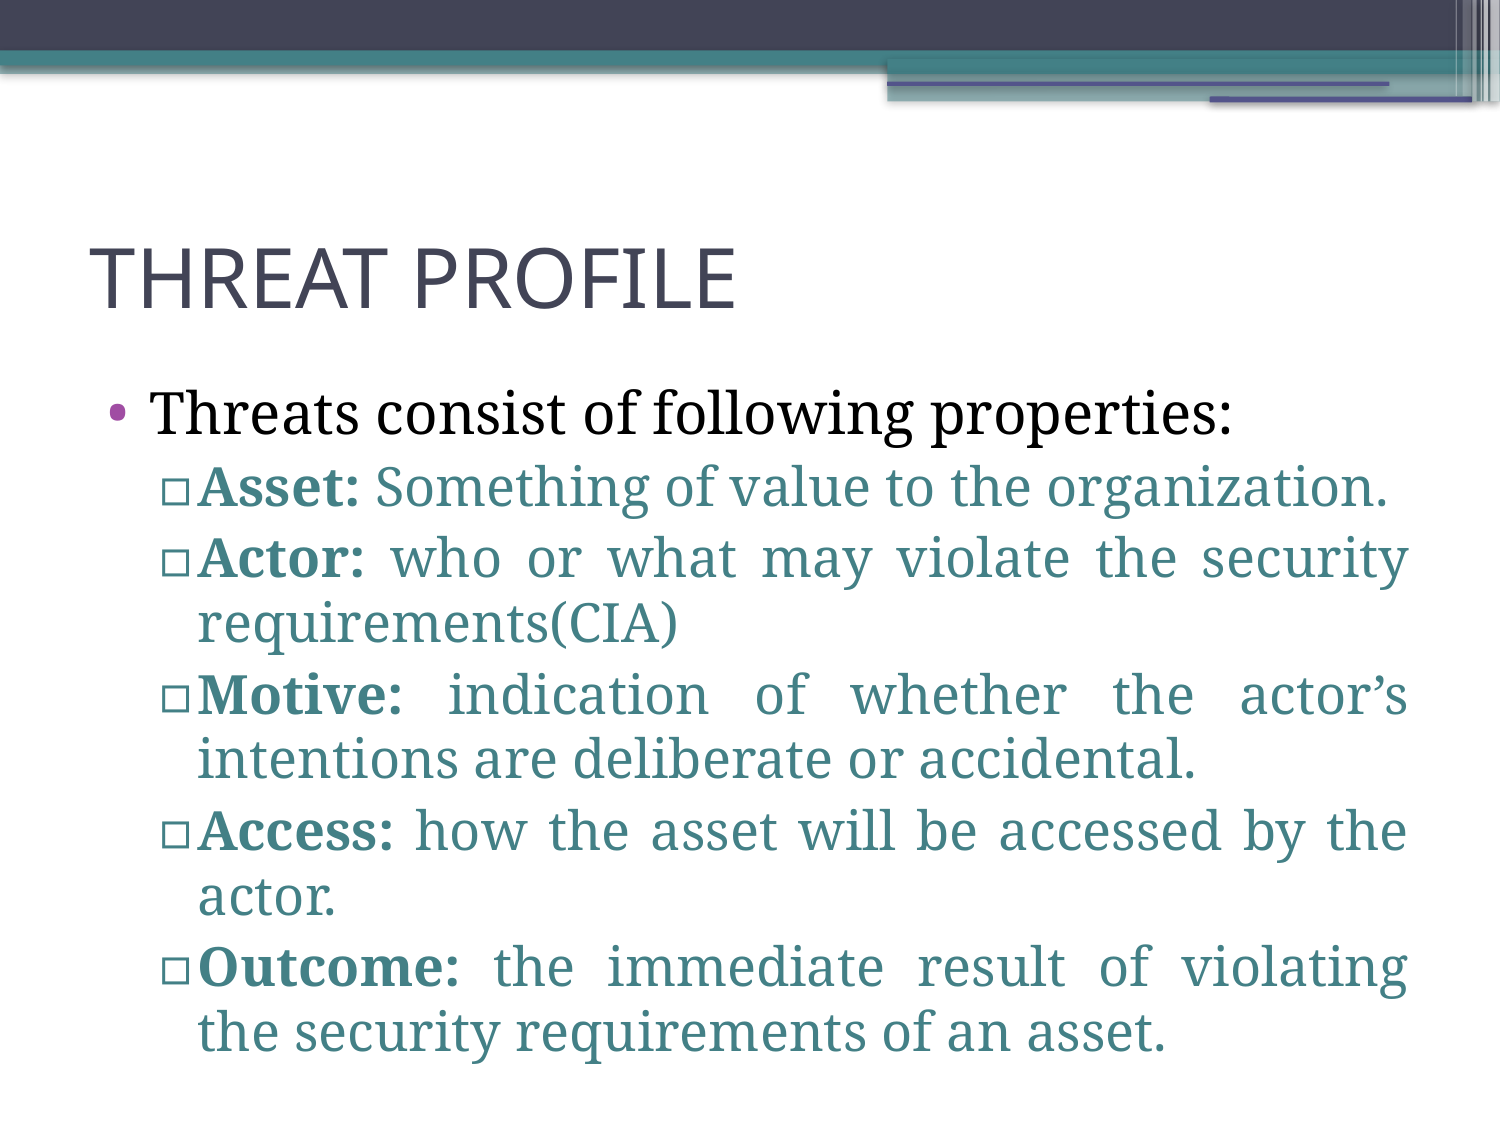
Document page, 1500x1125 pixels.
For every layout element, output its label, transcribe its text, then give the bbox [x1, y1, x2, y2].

text_box Threats consist of following properties: Asset: Something of value to the organization. Actor: who or what may violate the security requirements(CIA) Motive: indication of whether the actor’s intentions are deliberate or accidental. Access: how the asset will be accessed by the actor. Outcome: the immediate result of violating the security requirements of an asset. [74, 368, 1425, 1079]
text_box THREAT PROFILE [74, 187, 1425, 363]
